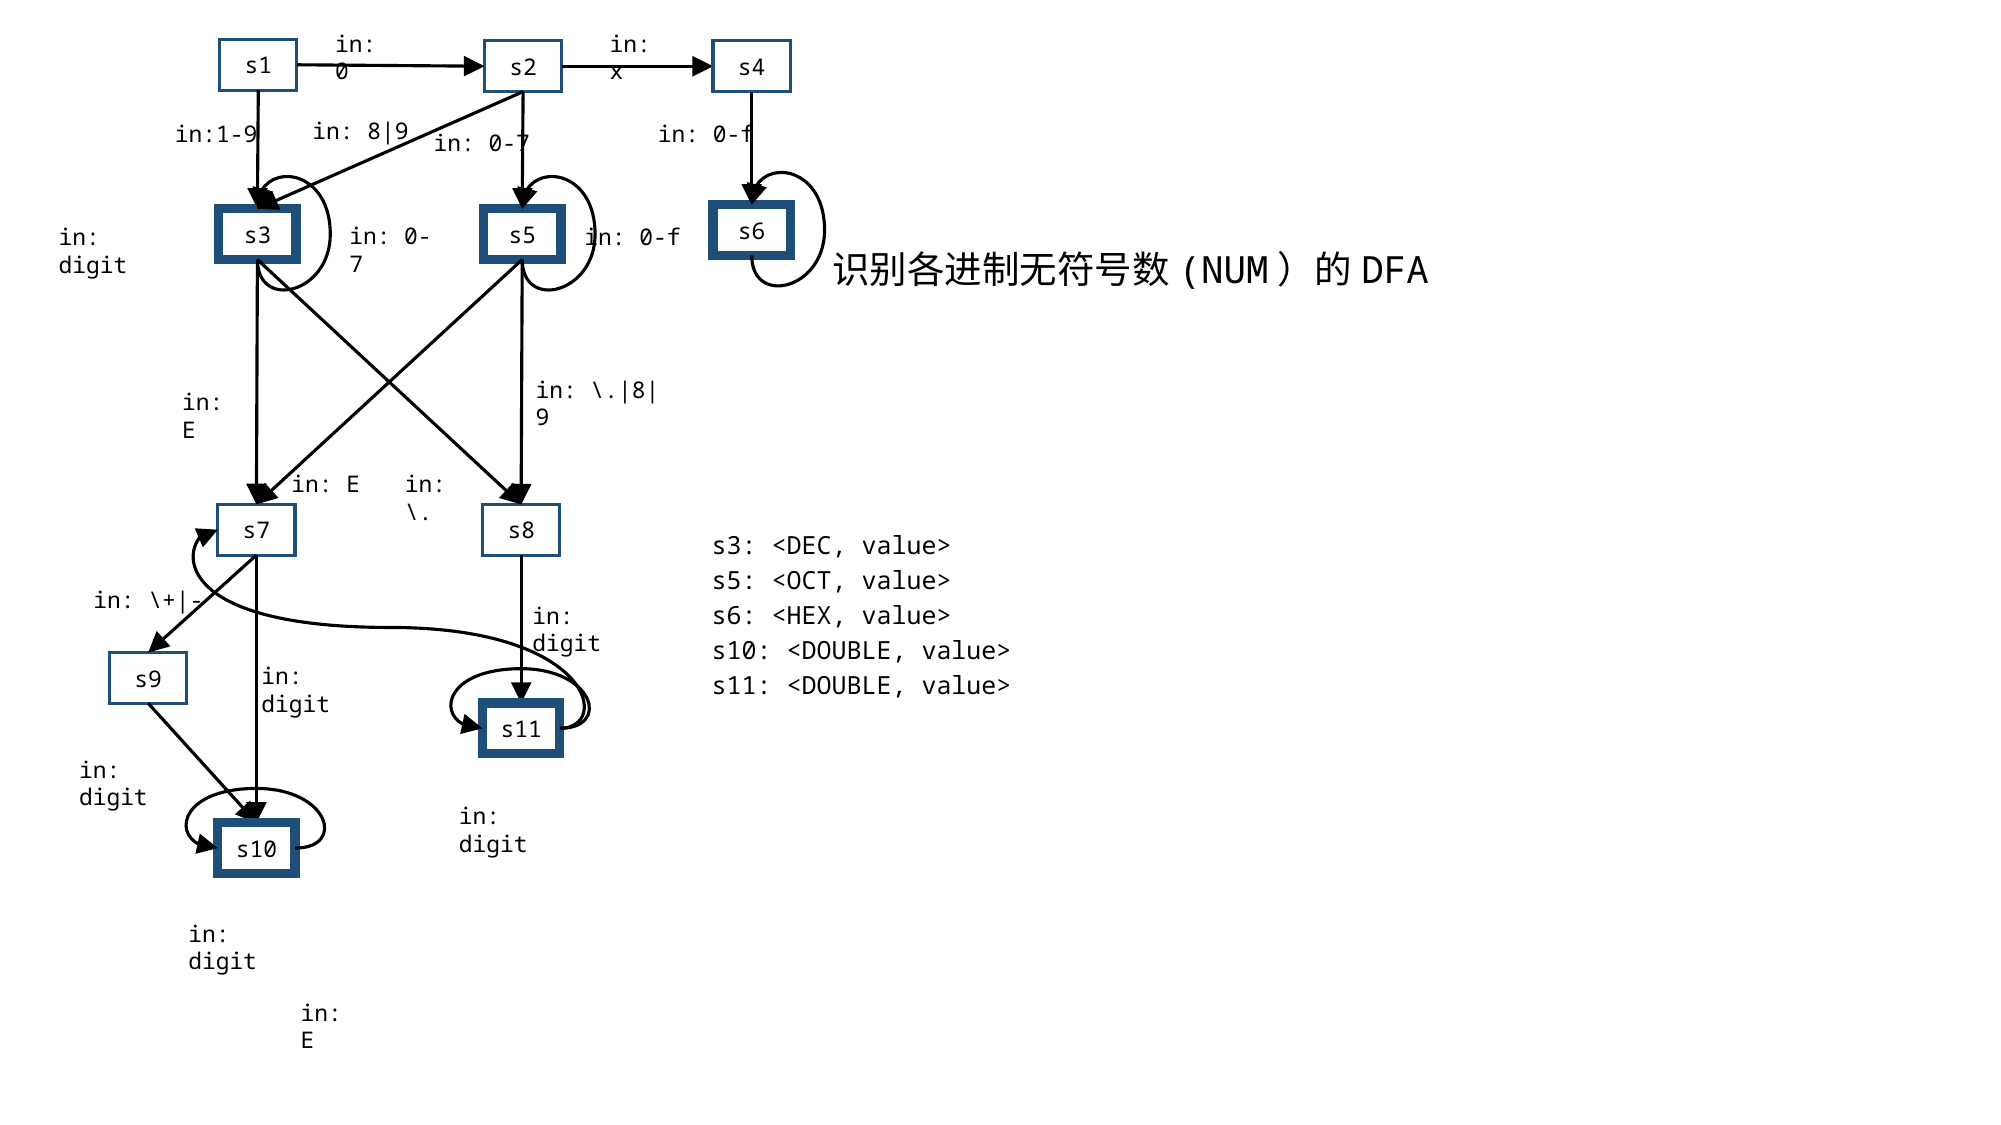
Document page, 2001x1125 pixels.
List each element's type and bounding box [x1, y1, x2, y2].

text_box [696, 522, 1037, 707]
text_box [285, 990, 384, 1061]
text_box [444, 794, 591, 864]
text_box [43, 215, 191, 286]
text_box [817, 238, 1483, 299]
text_box [569, 215, 697, 258]
text_box [173, 911, 320, 982]
text_box [64, 21, 791, 875]
text_box [524, 368, 686, 438]
text_box [167, 380, 255, 451]
